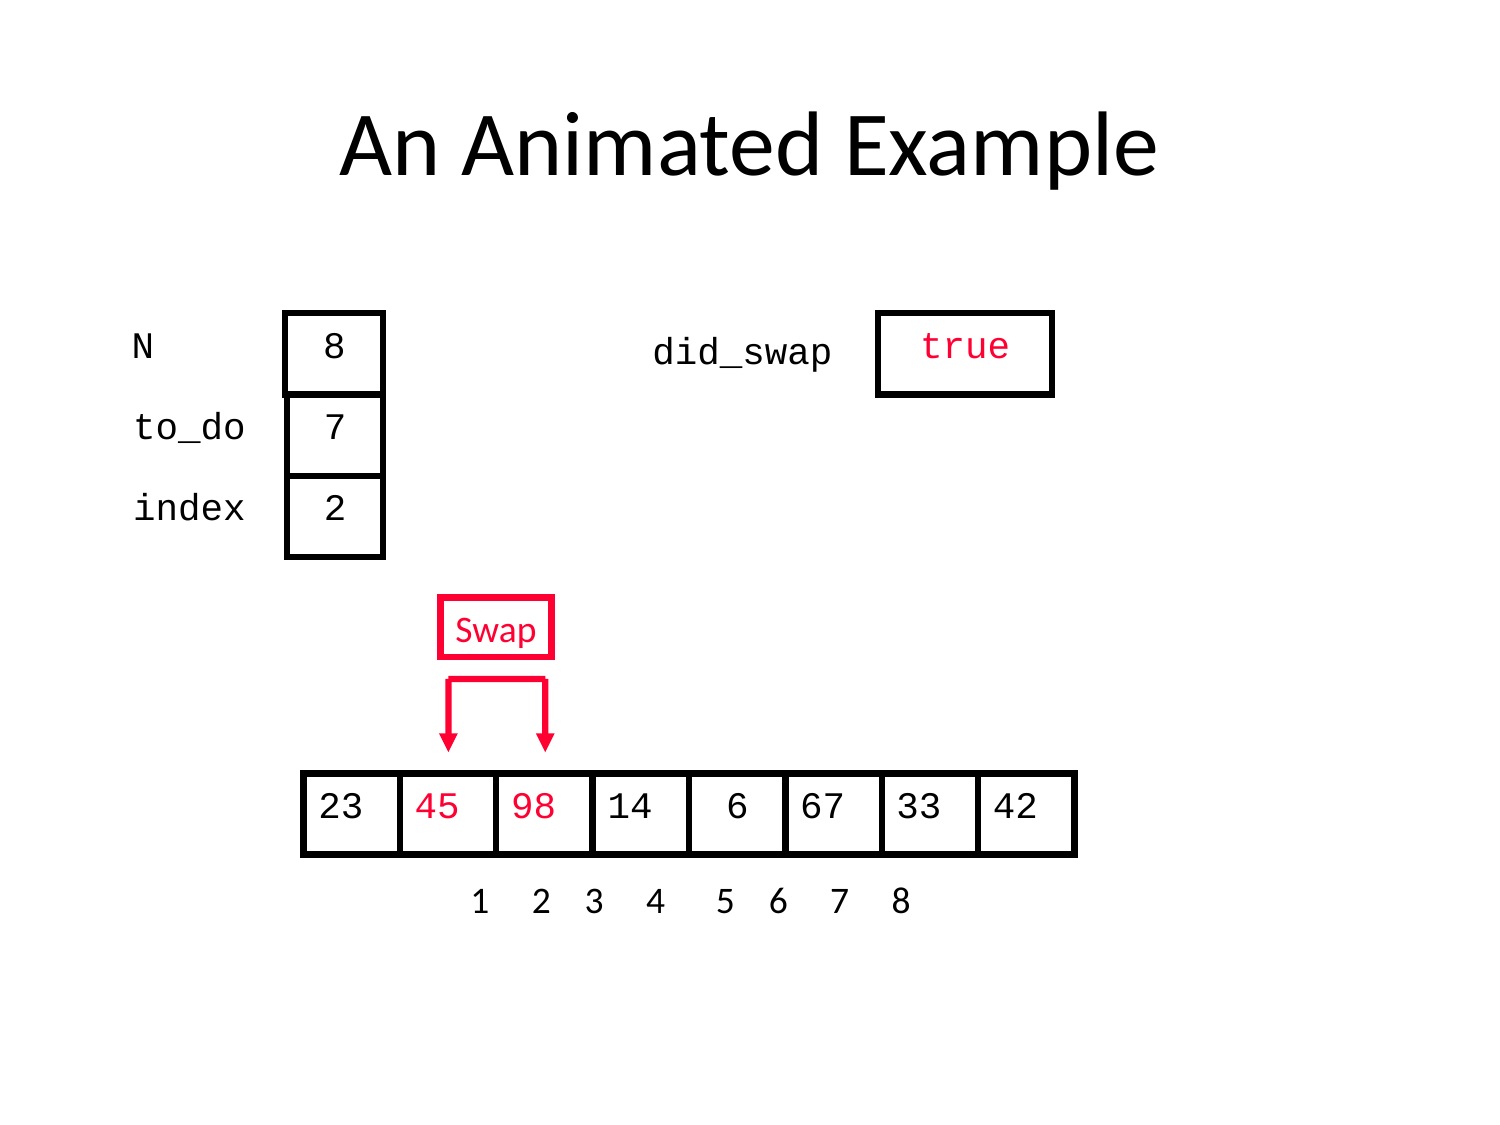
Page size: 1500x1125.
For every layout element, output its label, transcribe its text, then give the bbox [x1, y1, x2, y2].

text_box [448, 678, 546, 753]
text_box 6 [688, 773, 786, 855]
text_box did_swap [637, 319, 877, 380]
text_box 2 [286, 475, 384, 557]
text_box true [877, 313, 1053, 395]
text_box Swap [440, 597, 552, 658]
text_box N [116, 313, 260, 373]
text_box to_do [118, 394, 261, 455]
text_box 8 [285, 313, 384, 395]
text_box 23 [303, 773, 400, 855]
text_box 42 [978, 773, 1075, 855]
title An Animated Example [75, 45, 1425, 233]
text_box 98 [497, 773, 592, 855]
text_box 7 [286, 395, 384, 475]
text_box 1 2 3 4 5 6 7 8 [455, 868, 927, 928]
text_box index [118, 475, 261, 536]
text_box 14 [592, 773, 688, 855]
text_box 33 [881, 773, 978, 855]
text_box 67 [786, 773, 881, 855]
text_box 45 [400, 773, 497, 855]
